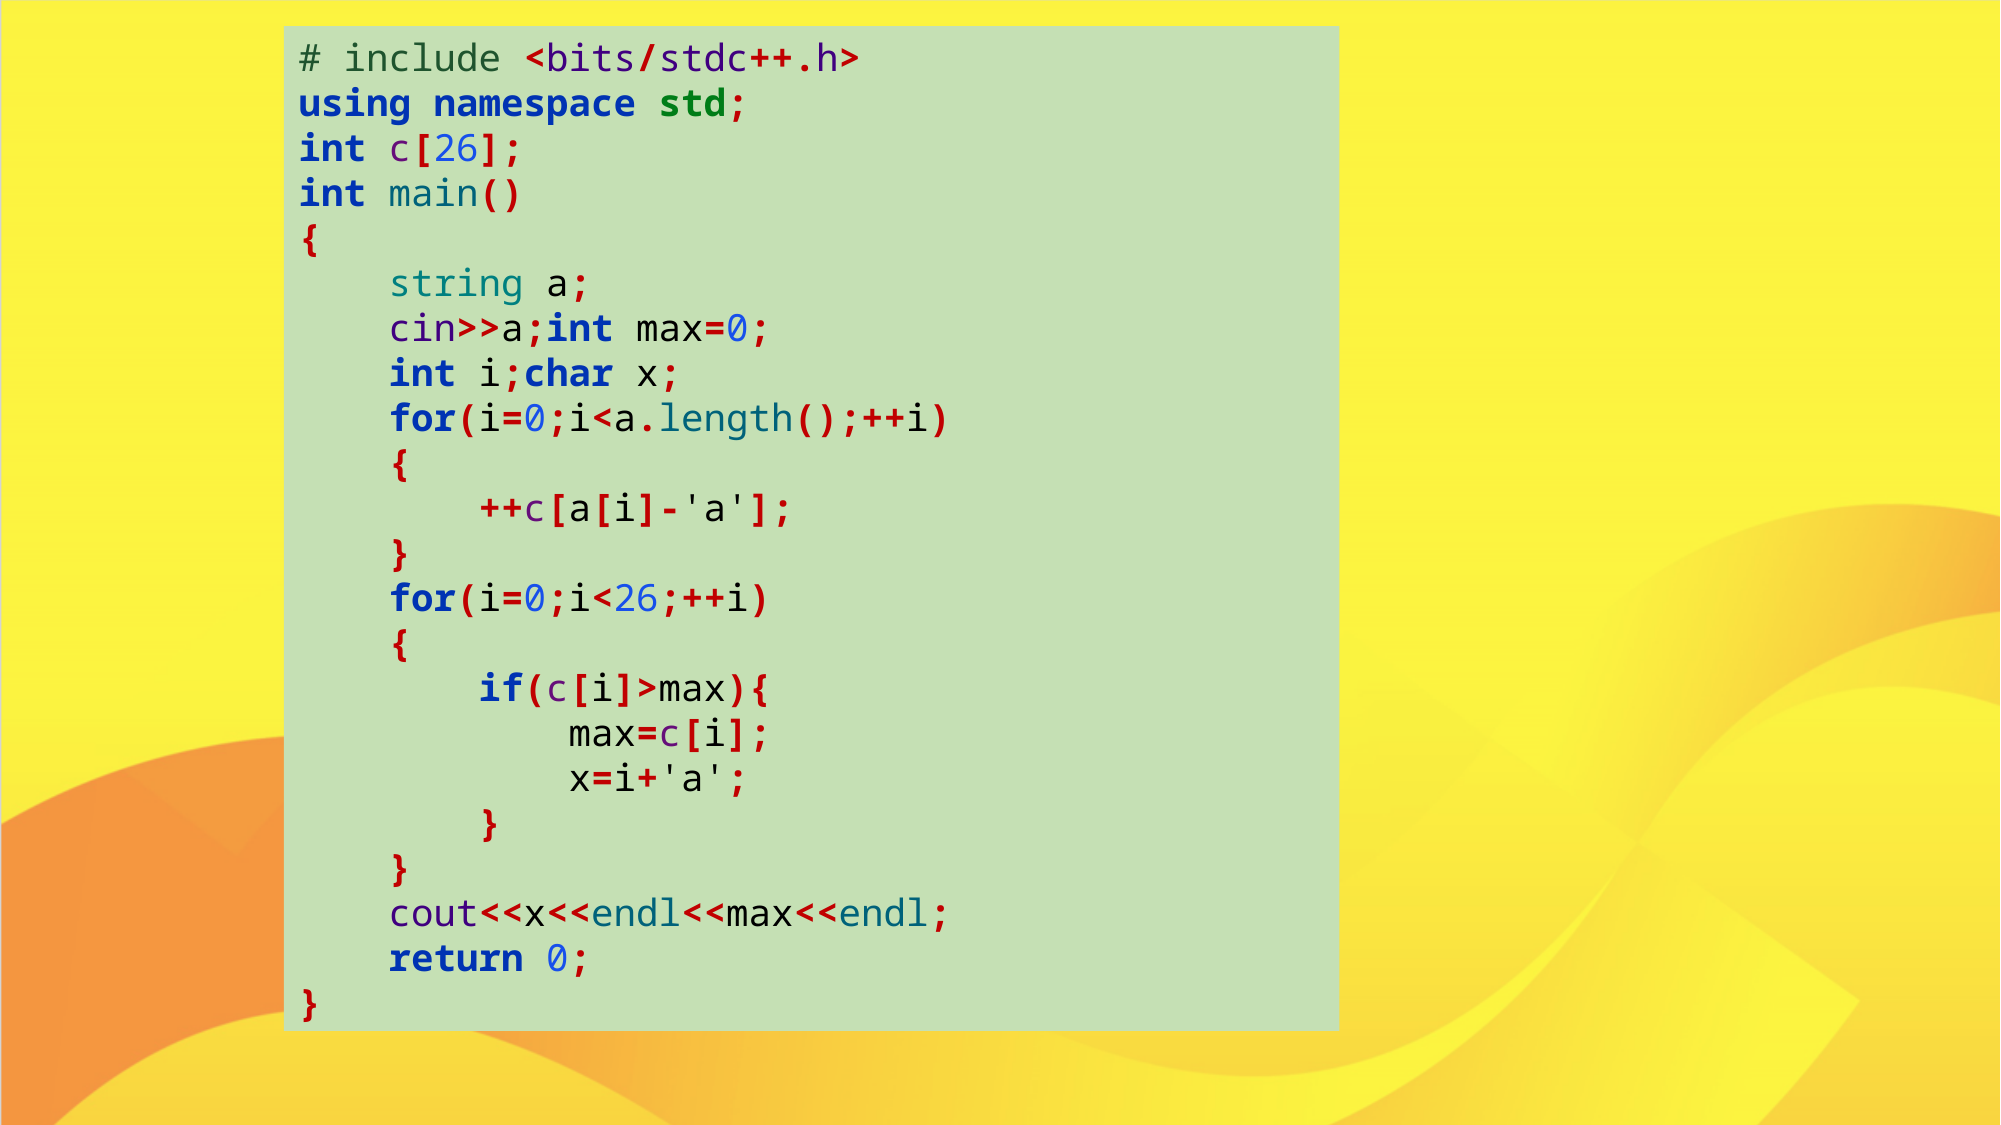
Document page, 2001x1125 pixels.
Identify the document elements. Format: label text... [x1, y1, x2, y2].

text_box # include <bits/stdc++.h> using namespace std; int c[26]; int main() { string a; cin>>a;int max=0; int i;char x; for(i=0;i<a.length();++i) { ++c[a[i]-'a']; } for(i=0;i<26;++i) { if(c[i]>max){ max=c[i]; x=i+'a'; } } cout<<x<<endl<<max<<endl; return 0; } [283, 26, 1340, 1031]
